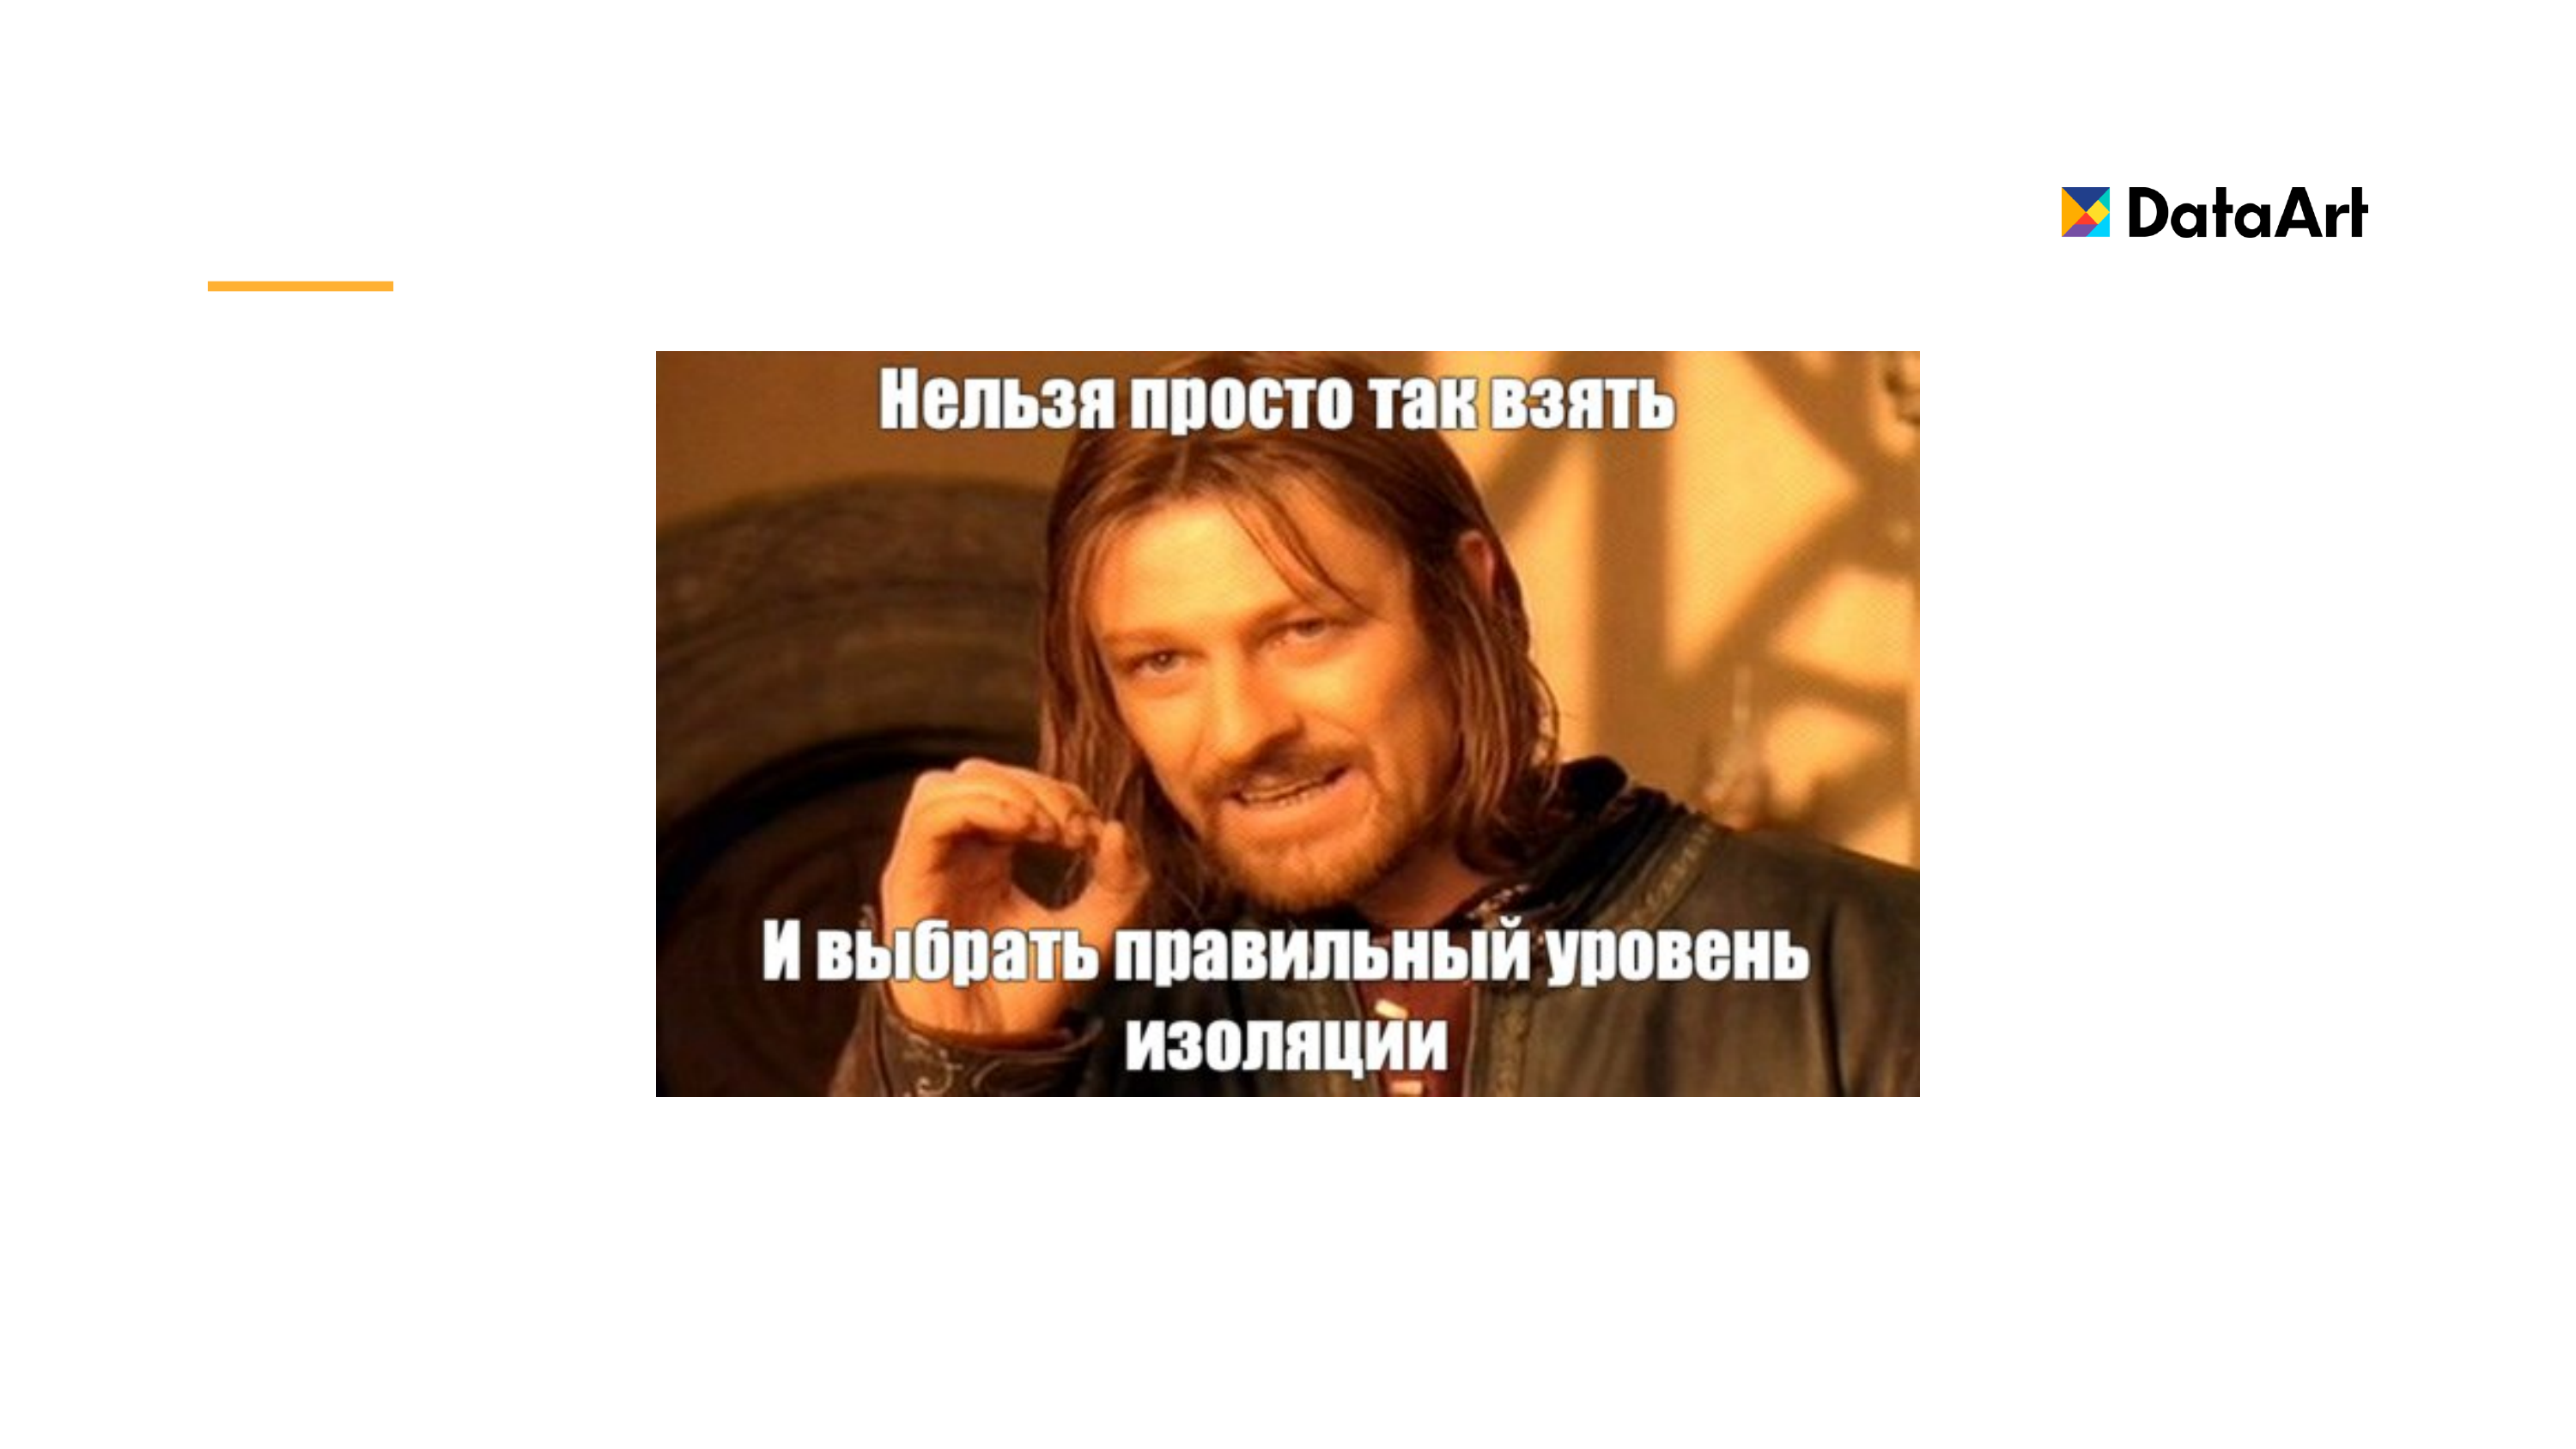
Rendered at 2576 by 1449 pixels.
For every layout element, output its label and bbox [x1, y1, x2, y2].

picture [656, 351, 1920, 1097]
picture [2062, 187, 2368, 238]
